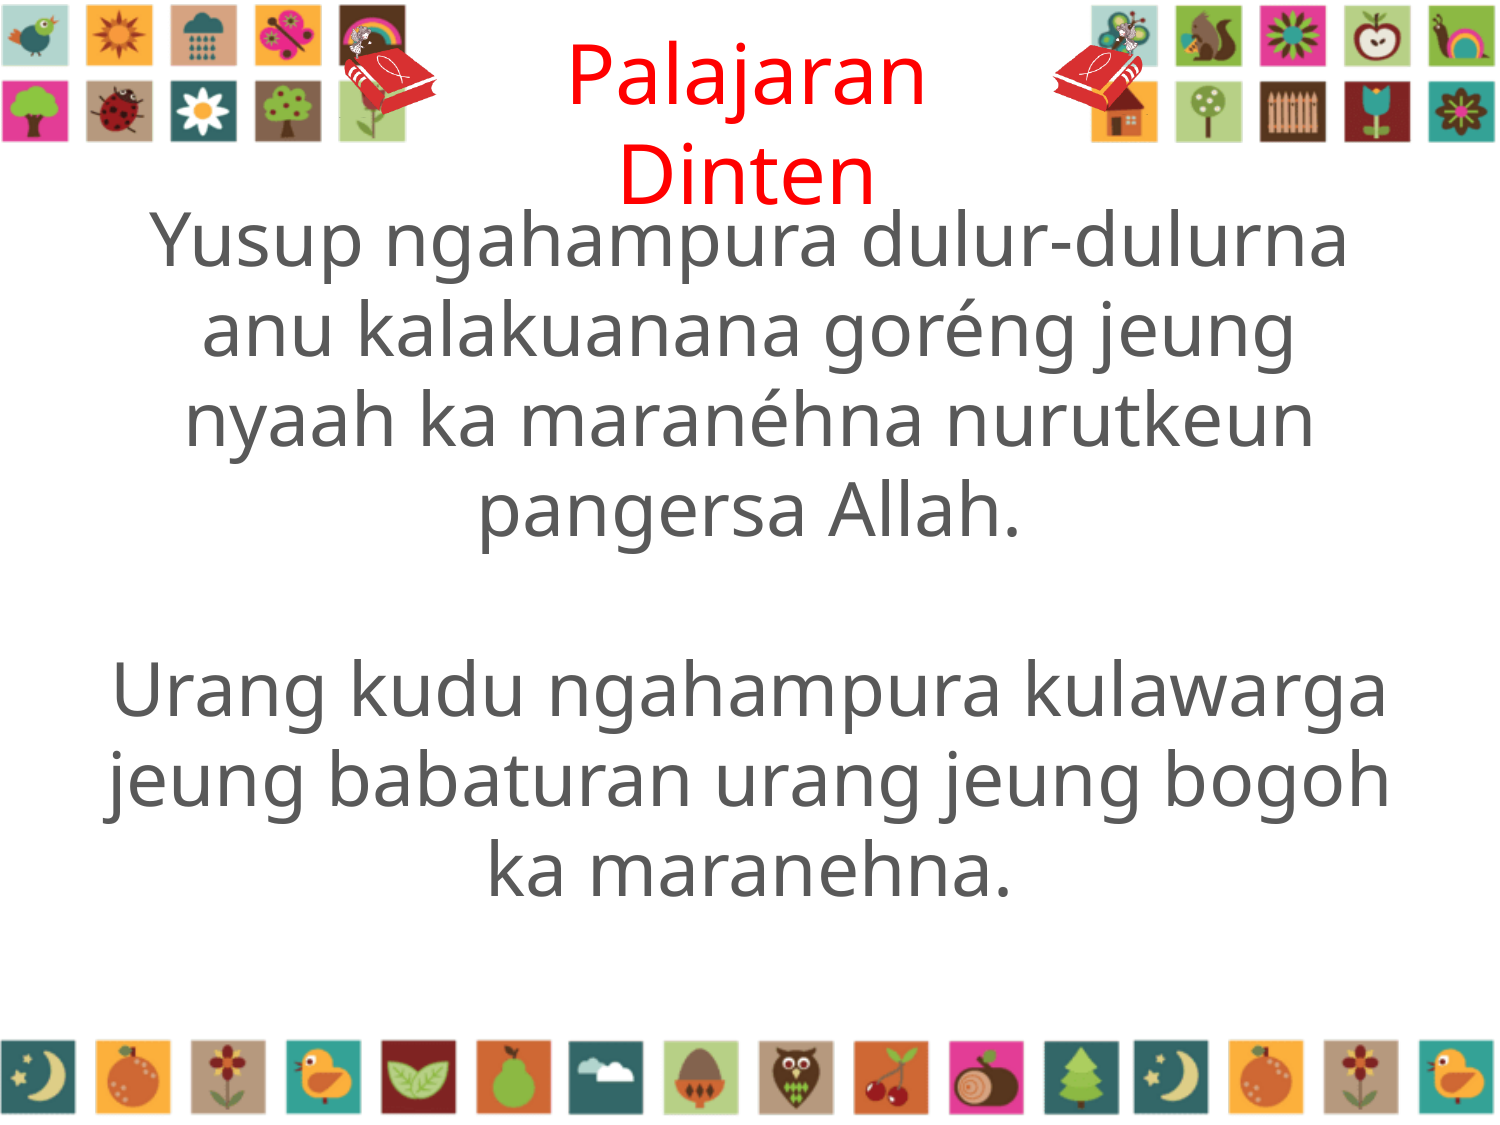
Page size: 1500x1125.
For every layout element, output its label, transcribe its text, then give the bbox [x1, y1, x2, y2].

text_box Palajaran Dinten [414, 13, 1080, 184]
text_box Yusup ngahampura dulur-dulurna anu kalakuanana goréng jeung nyaah ka maranéhna nurutkeun pangersa Allah. Urang kudu ngahampura kulawarga jeung babaturan urang jeung bogoh ka maranehna. [76, 184, 1424, 920]
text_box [0, 1028, 1500, 1118]
picture [1021, 3, 1500, 150]
picture [0, 3, 469, 150]
